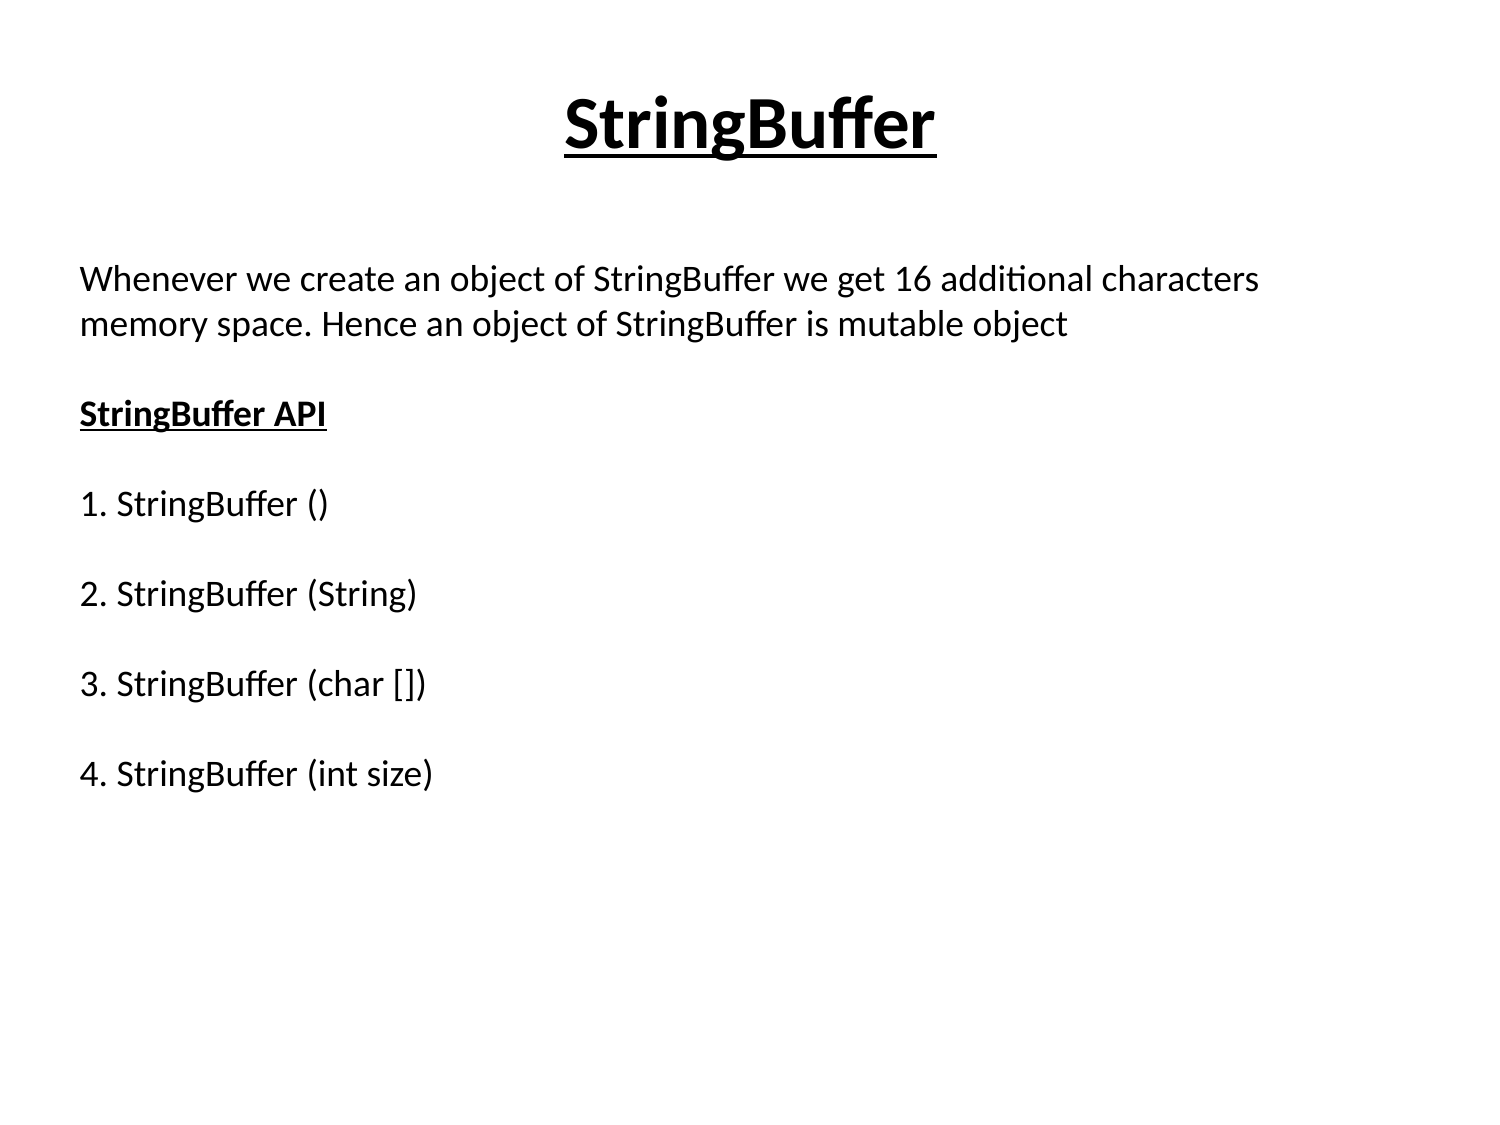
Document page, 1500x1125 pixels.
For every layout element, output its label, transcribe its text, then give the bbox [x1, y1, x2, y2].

text_box StringBuffer Whenever we create an object of StringBuffer we get 16 additional characters memory space. Hence an object of StringBuffer is mutable object StringBuffer API 1. StringBuffer () 2. StringBuffer (String) 3. StringBuffer (char []) 4. StringBuffer (int size) [64, 66, 1388, 1061]
